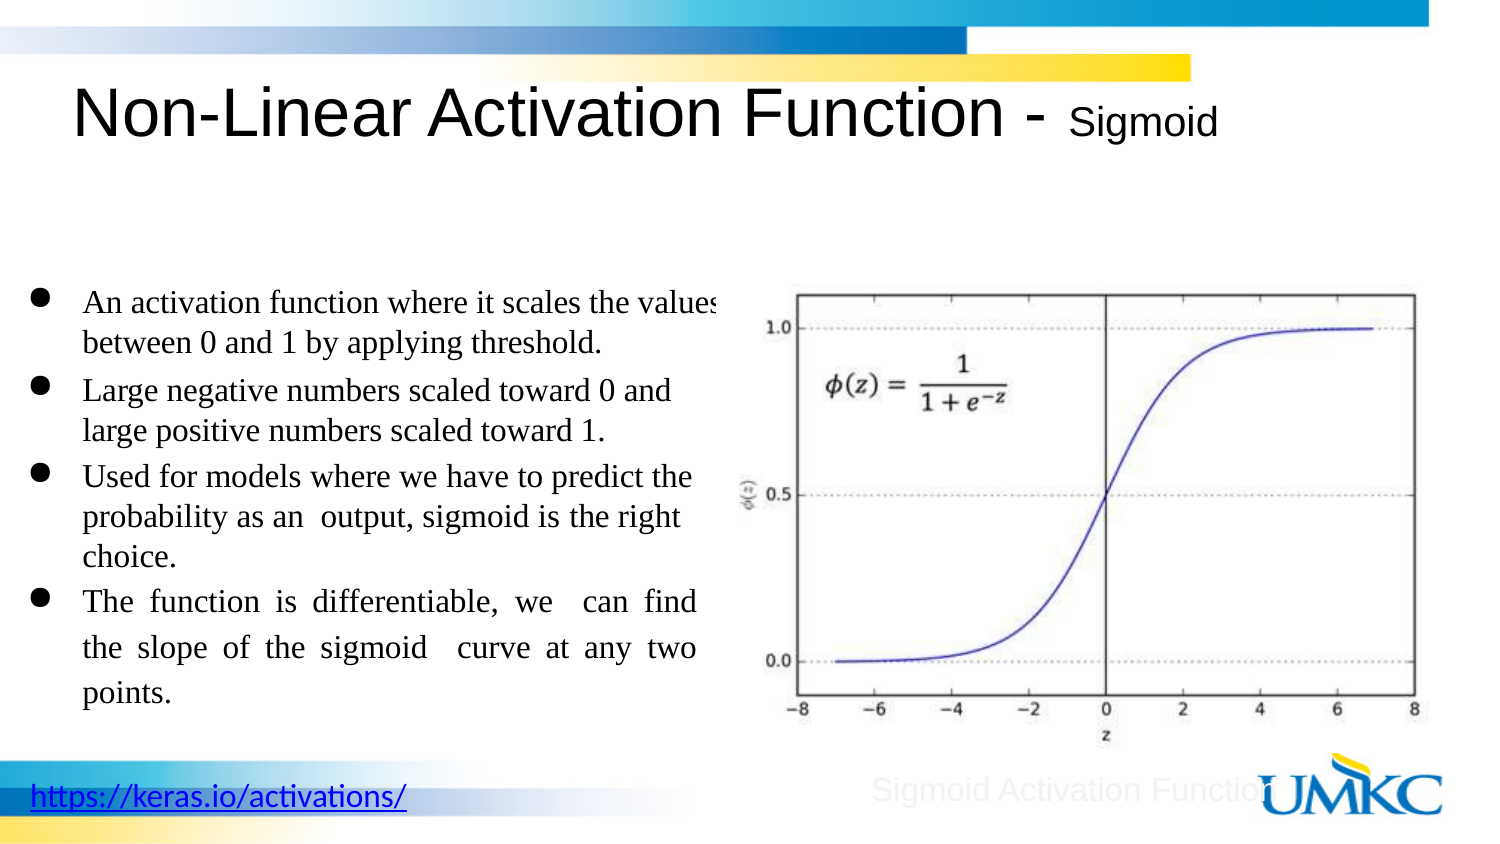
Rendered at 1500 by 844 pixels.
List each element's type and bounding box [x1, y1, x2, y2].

picture [0, 0, 1500, 844]
text_box [868, 766, 1284, 809]
title [57, 36, 1233, 180]
text_box [24, 271, 1437, 753]
text_box [15, 766, 423, 822]
